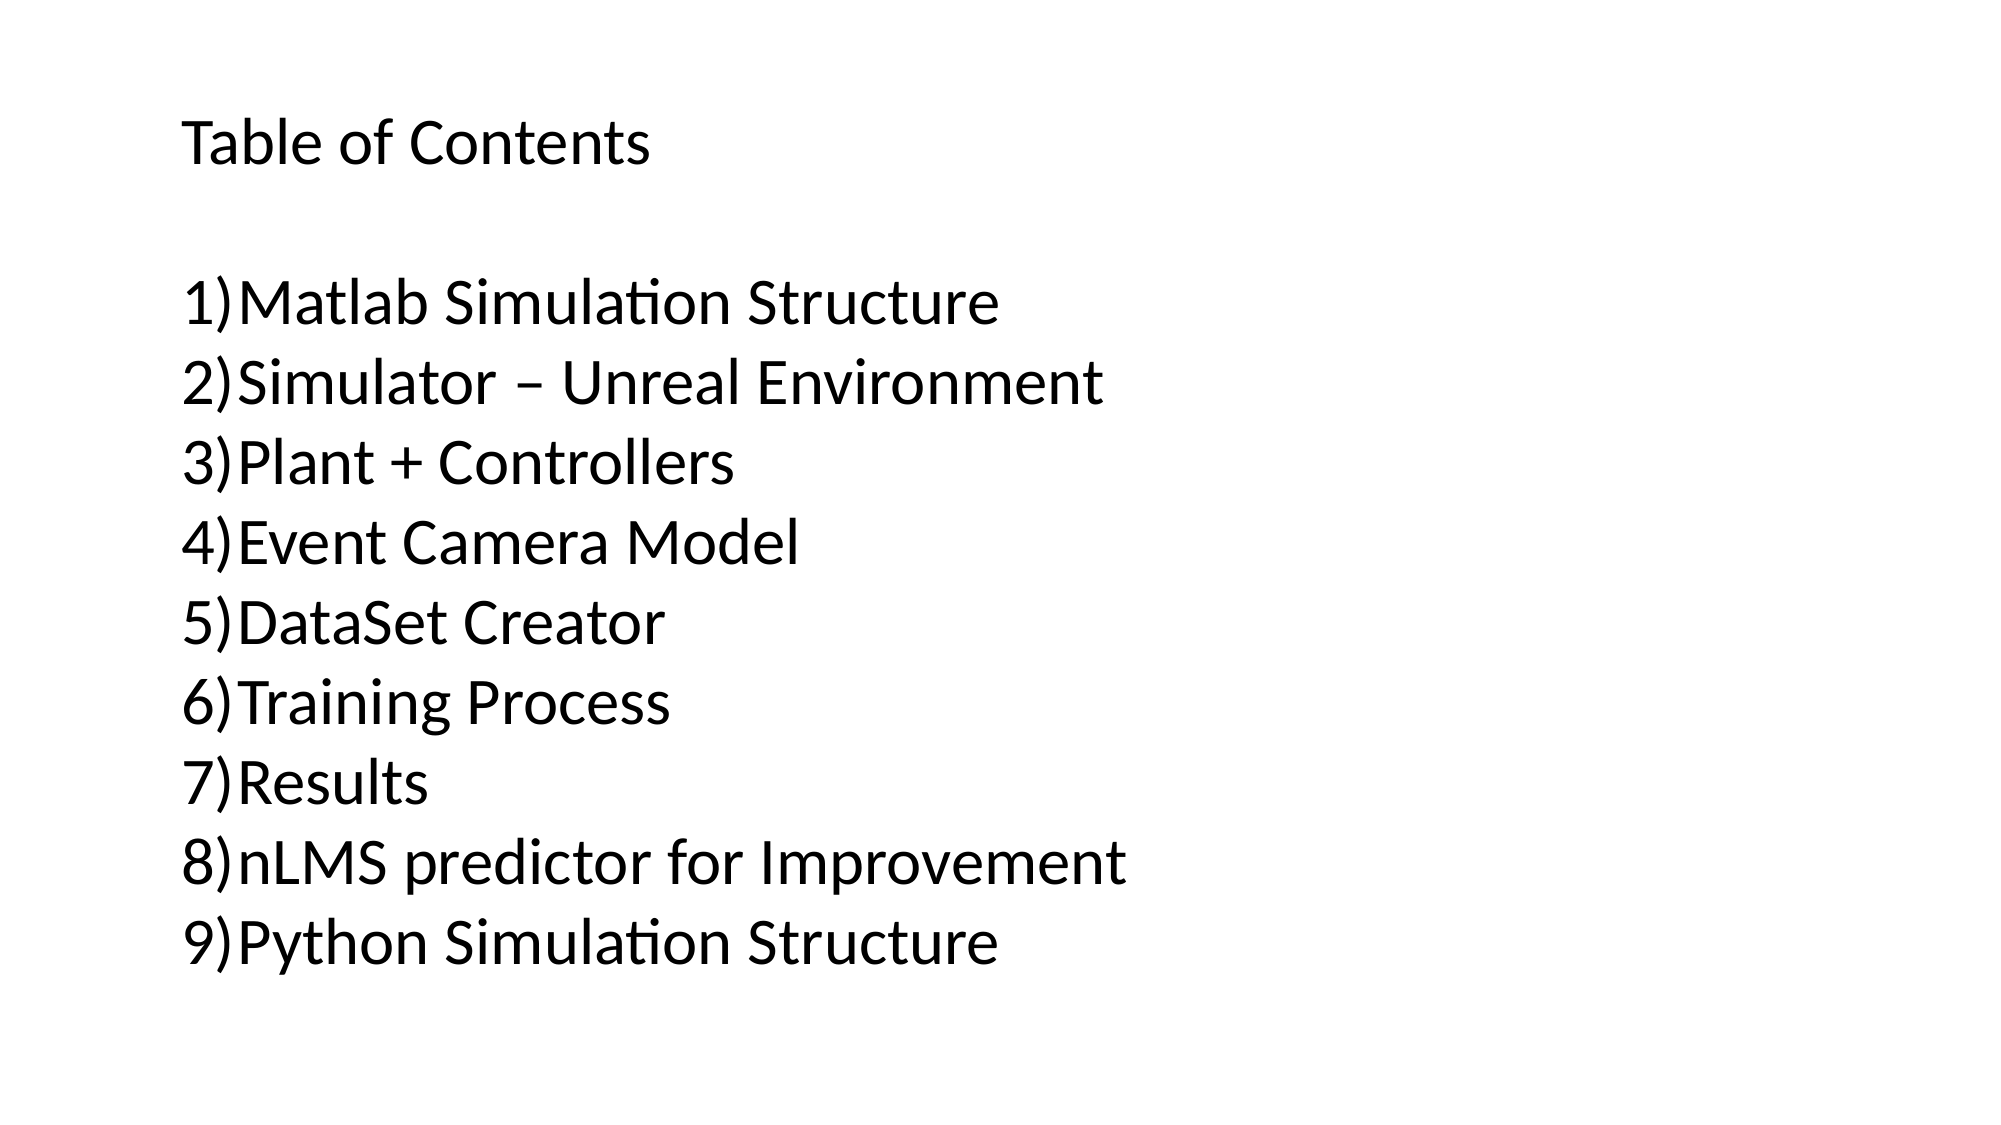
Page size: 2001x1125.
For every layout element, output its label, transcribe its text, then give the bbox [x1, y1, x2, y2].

text_box Table of Contents Matlab Simulation Structure Simulator – Unreal Environment Plant + Controllers Event Camera Model DataSet Creator Training Process Results nLMS predictor for Improvement Python Simulation Structure [166, 90, 1144, 986]
